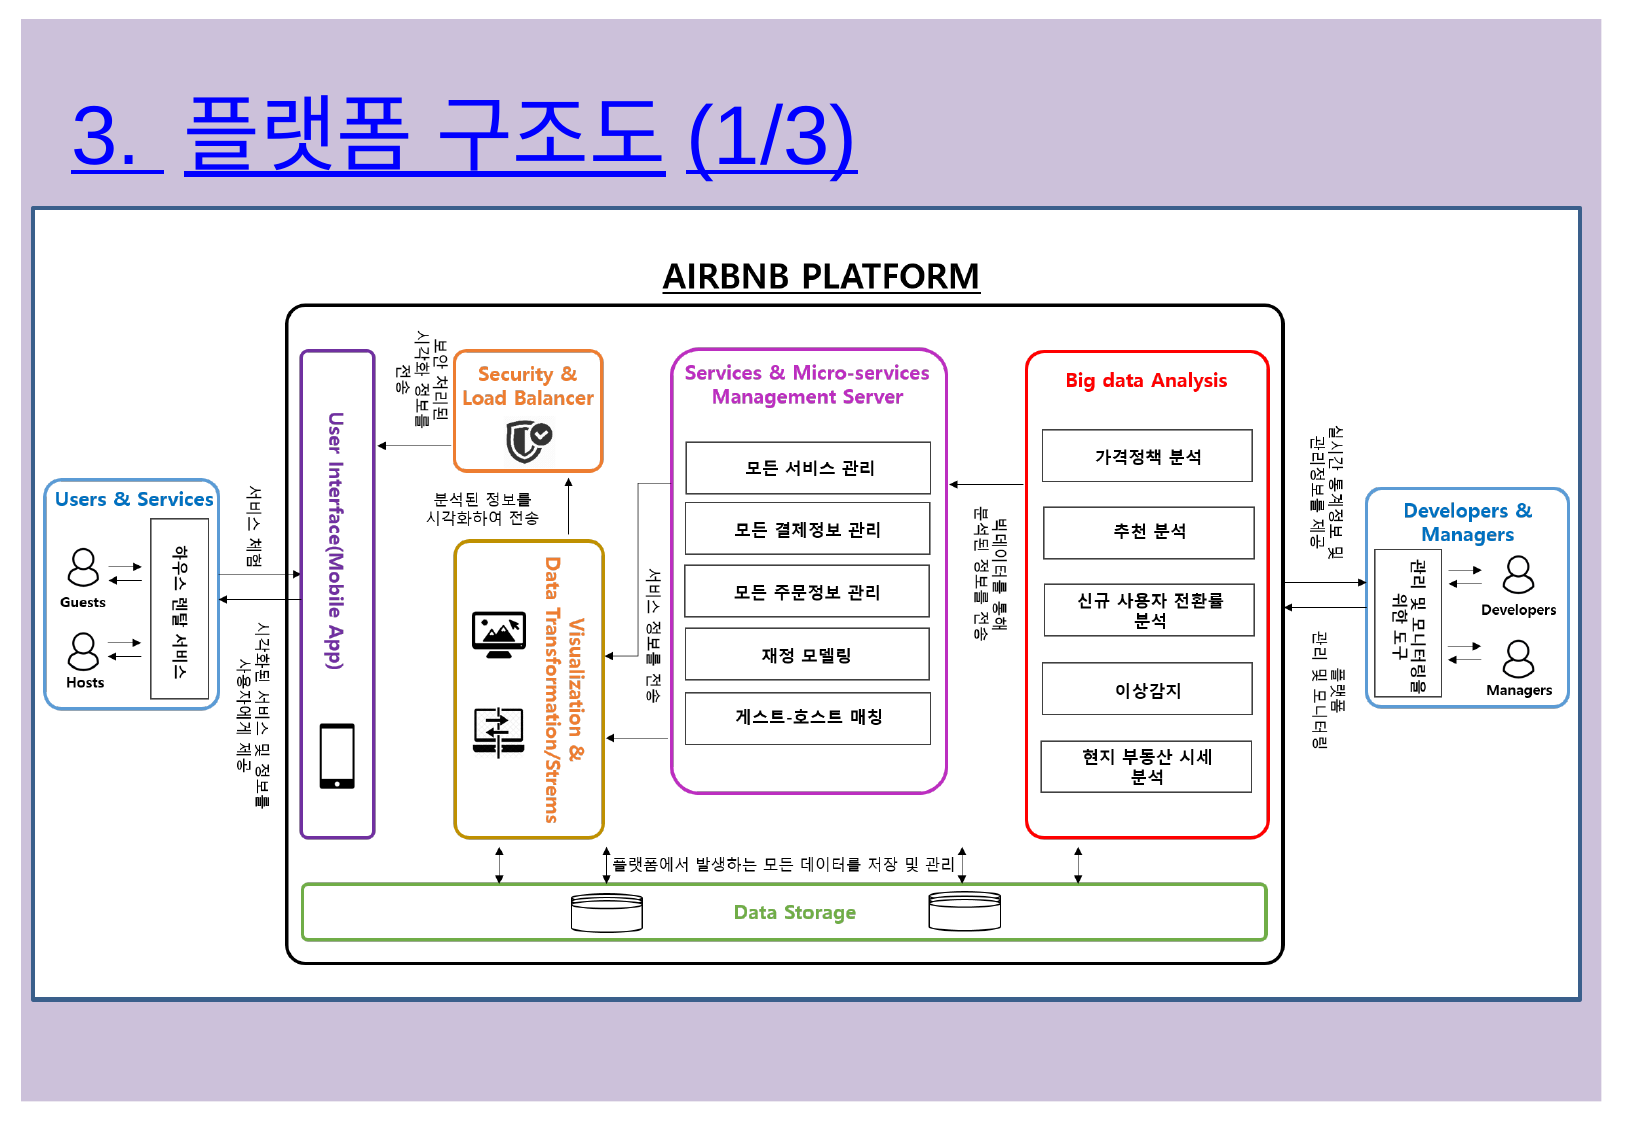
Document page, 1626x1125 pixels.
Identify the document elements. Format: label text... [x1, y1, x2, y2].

text_box [19, 17, 1603, 1104]
text_box 3. 플랫폼 구조도(1/3) [56, 74, 1368, 189]
picture [41, 244, 1570, 965]
text_box [31, 206, 1582, 1002]
